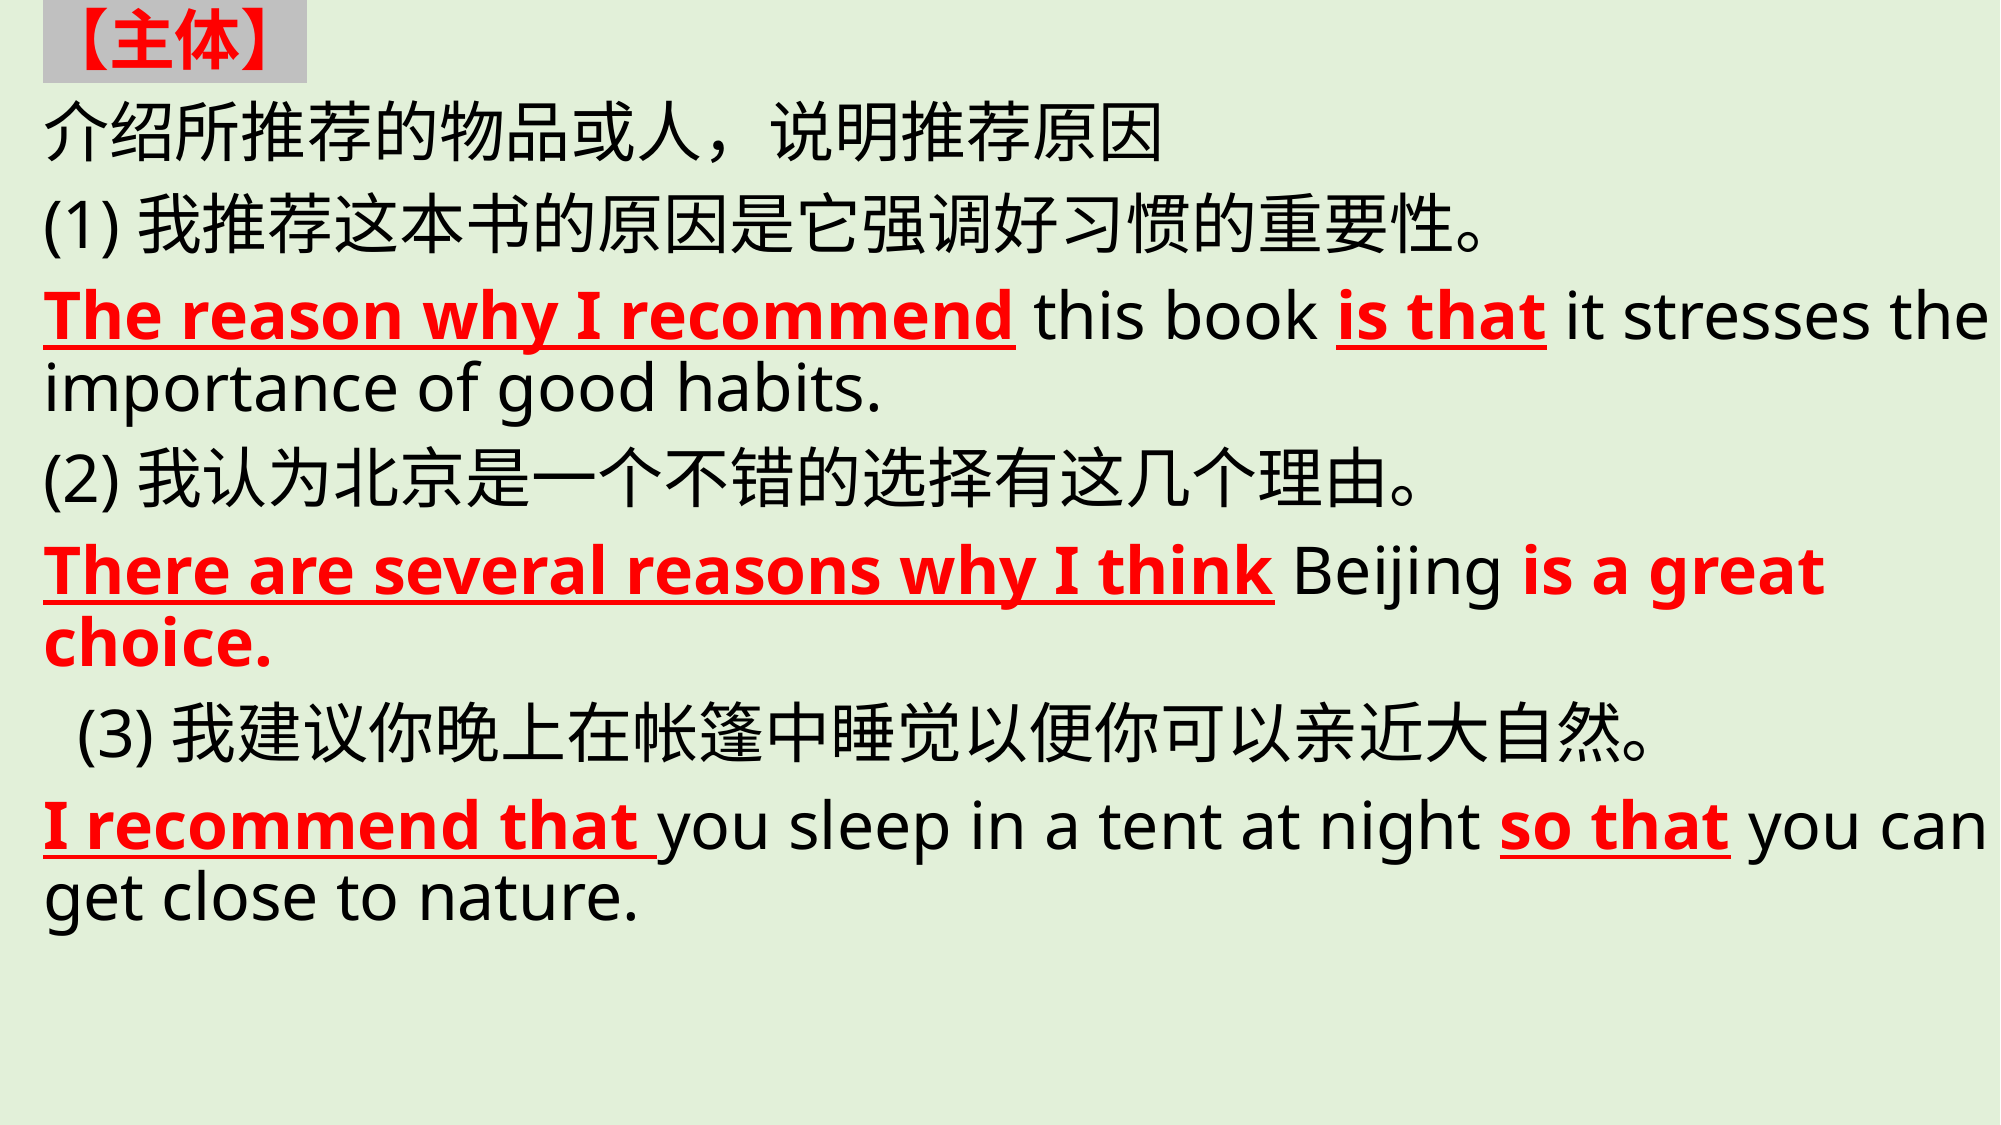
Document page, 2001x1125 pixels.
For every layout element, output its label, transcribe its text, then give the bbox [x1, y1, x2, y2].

list 【主体】 介绍所推荐的物品或人，说明推荐原因 (1)我推荐这本书的原因是它强调好习惯的重要性。 The reason why I recommend this book is that it stresses the importance of good habits. (2)我认为北京是一个不错的选择有这几个理由。 There are several reasons why I think Beijing is a great choice. (3)我建议你晚上在帐篷中睡觉以便你可以亲近大自然。 I recommend that you sleep in a tent at night so that you can get close to nature. [28, 0, 2000, 1040]
